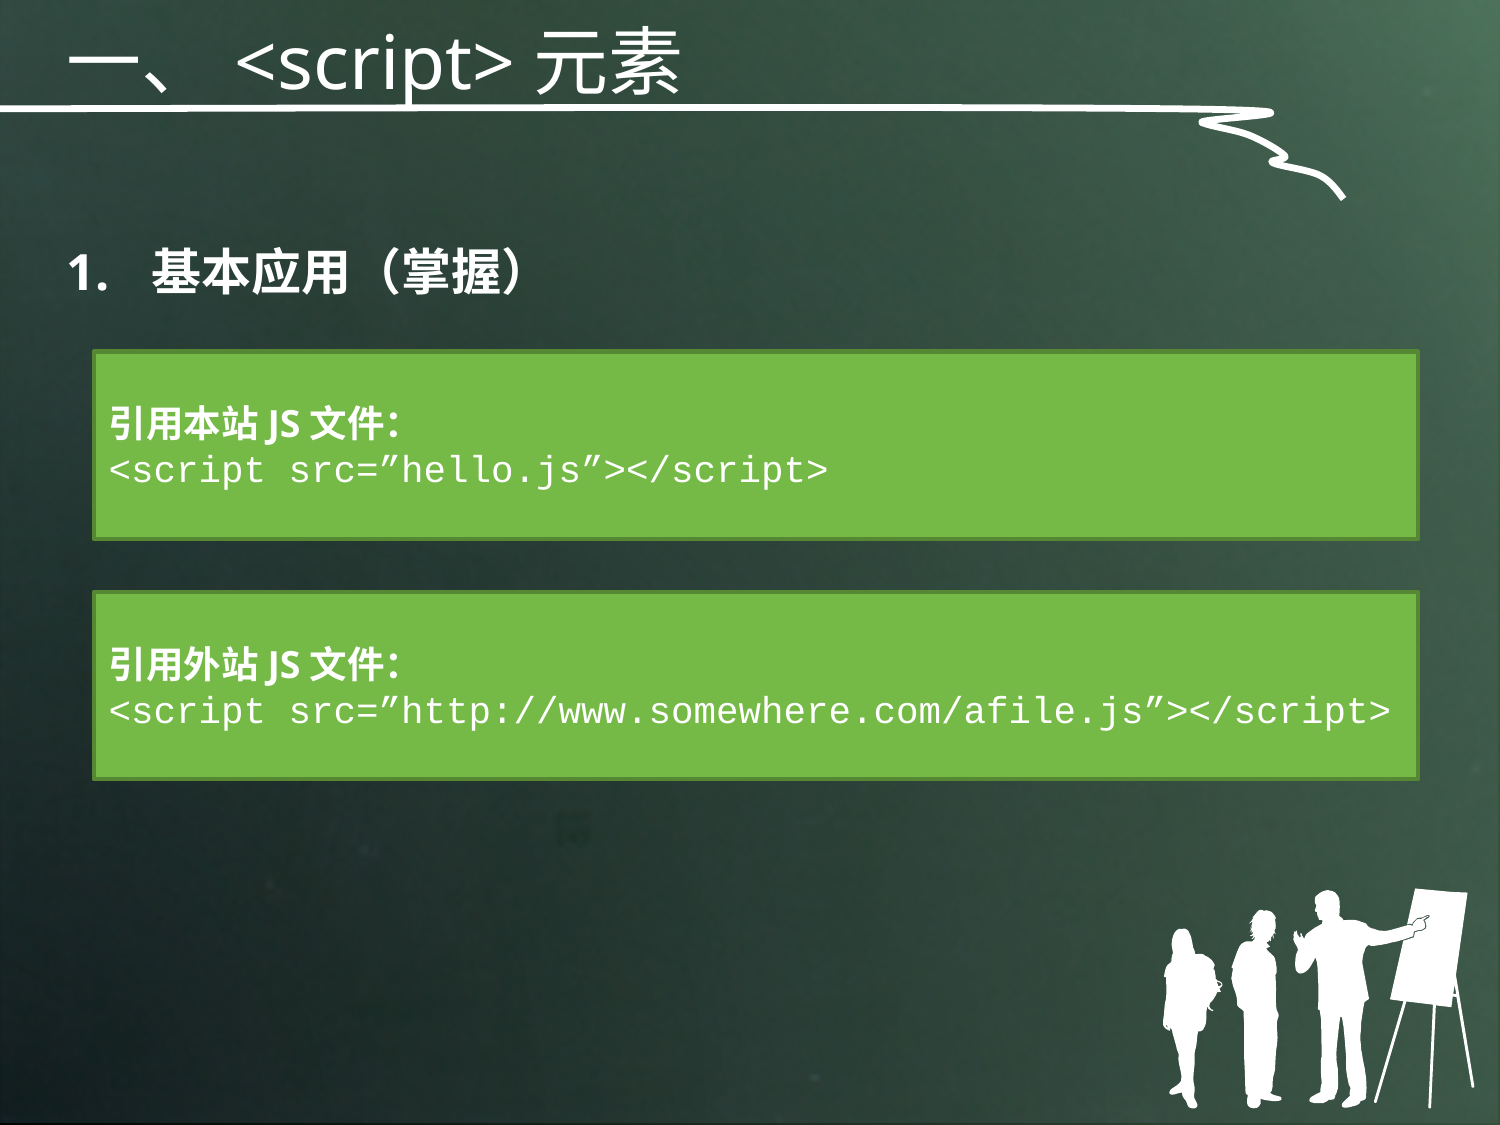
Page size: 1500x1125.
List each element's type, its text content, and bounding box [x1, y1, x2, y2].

text_box [0, 107, 1344, 199]
text_box 引用本站JS文件： <script src=”hello.js”></script> [92, 349, 1420, 541]
picture [0, 0, 1500, 1125]
list 基本应用（掌握） [51, 172, 1365, 1006]
title 一、<script>元素 [51, 23, 1365, 96]
text_box 引用外站JS文件： <script src=”http://www.somewhere.com/afile.js”></script> [92, 590, 1420, 781]
